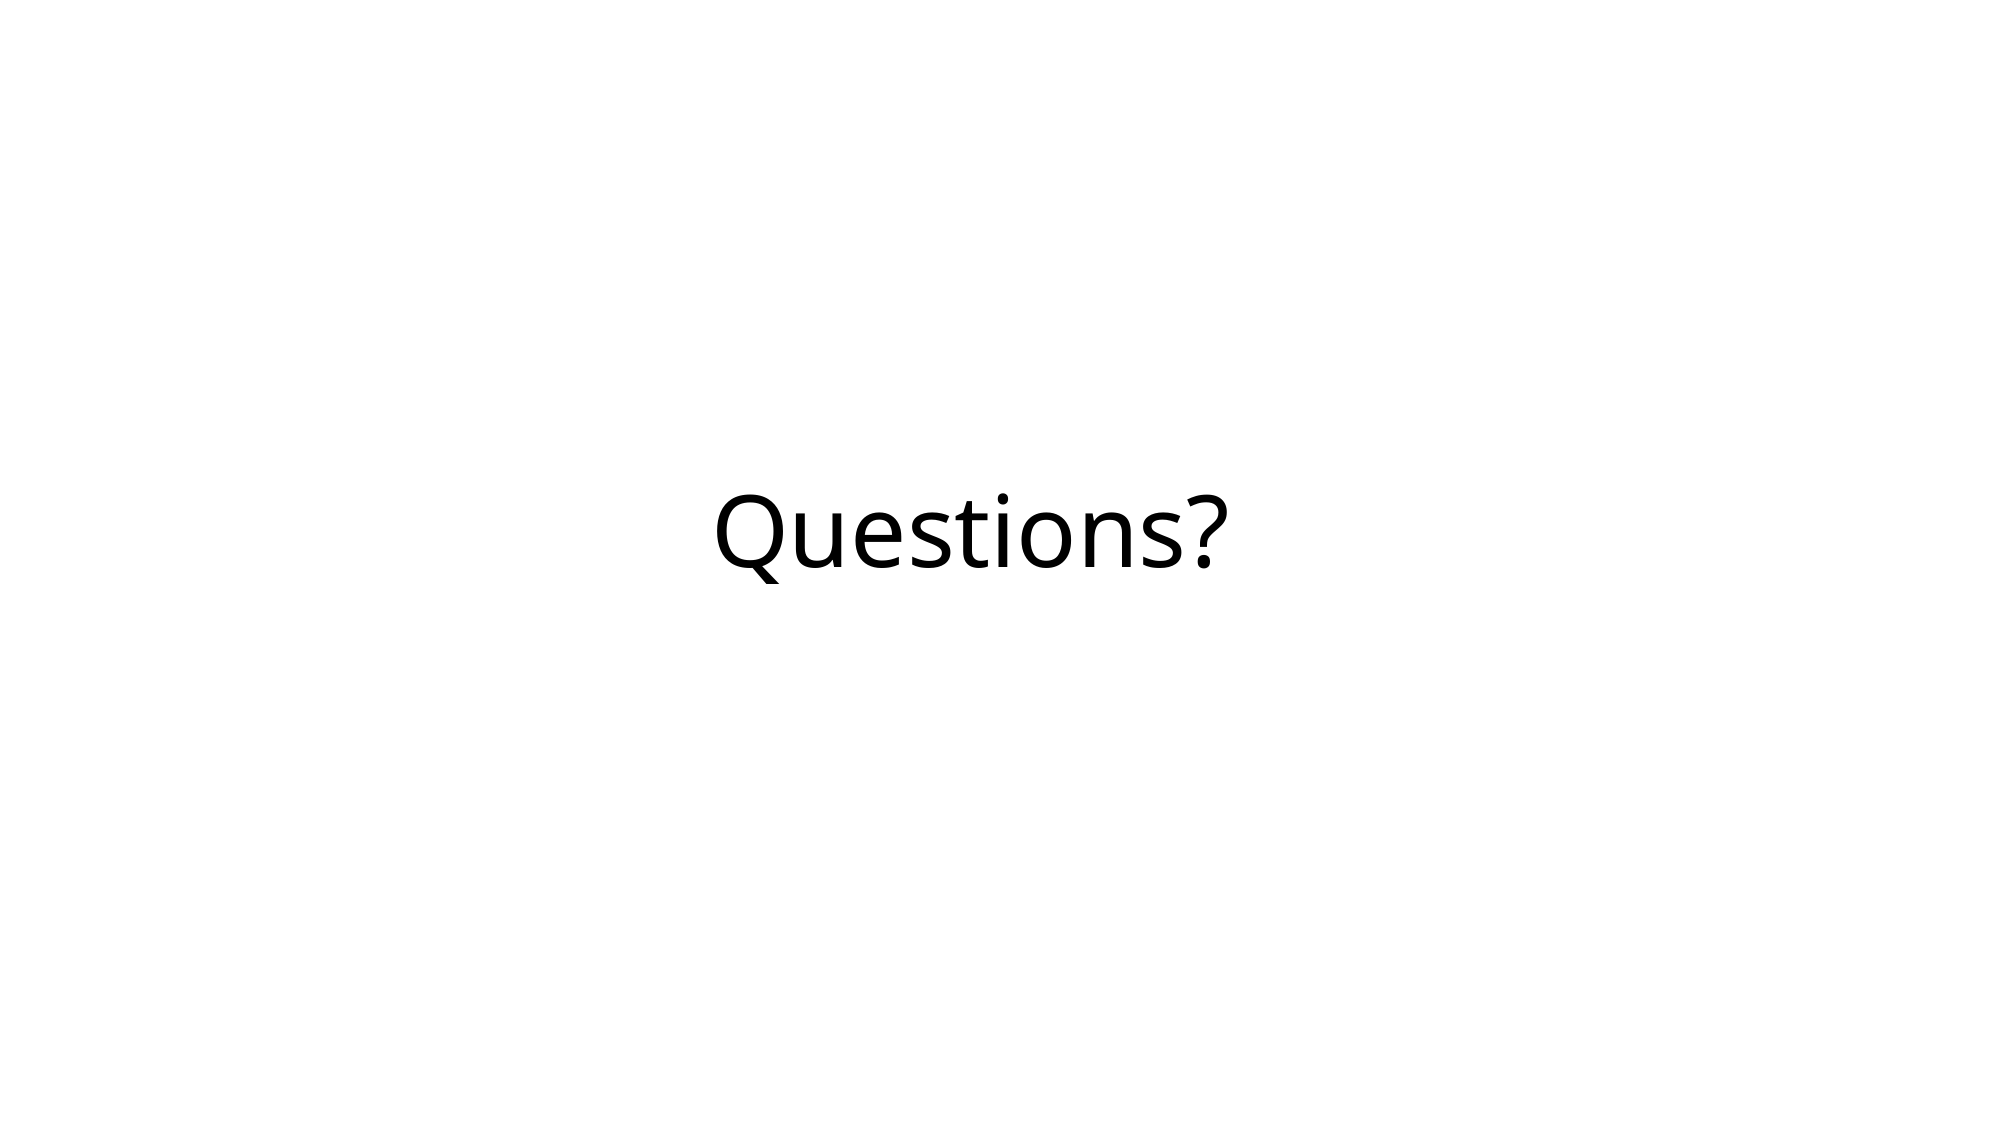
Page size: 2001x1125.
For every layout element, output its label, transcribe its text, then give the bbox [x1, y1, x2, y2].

title Questions? [95, 426, 1821, 645]
